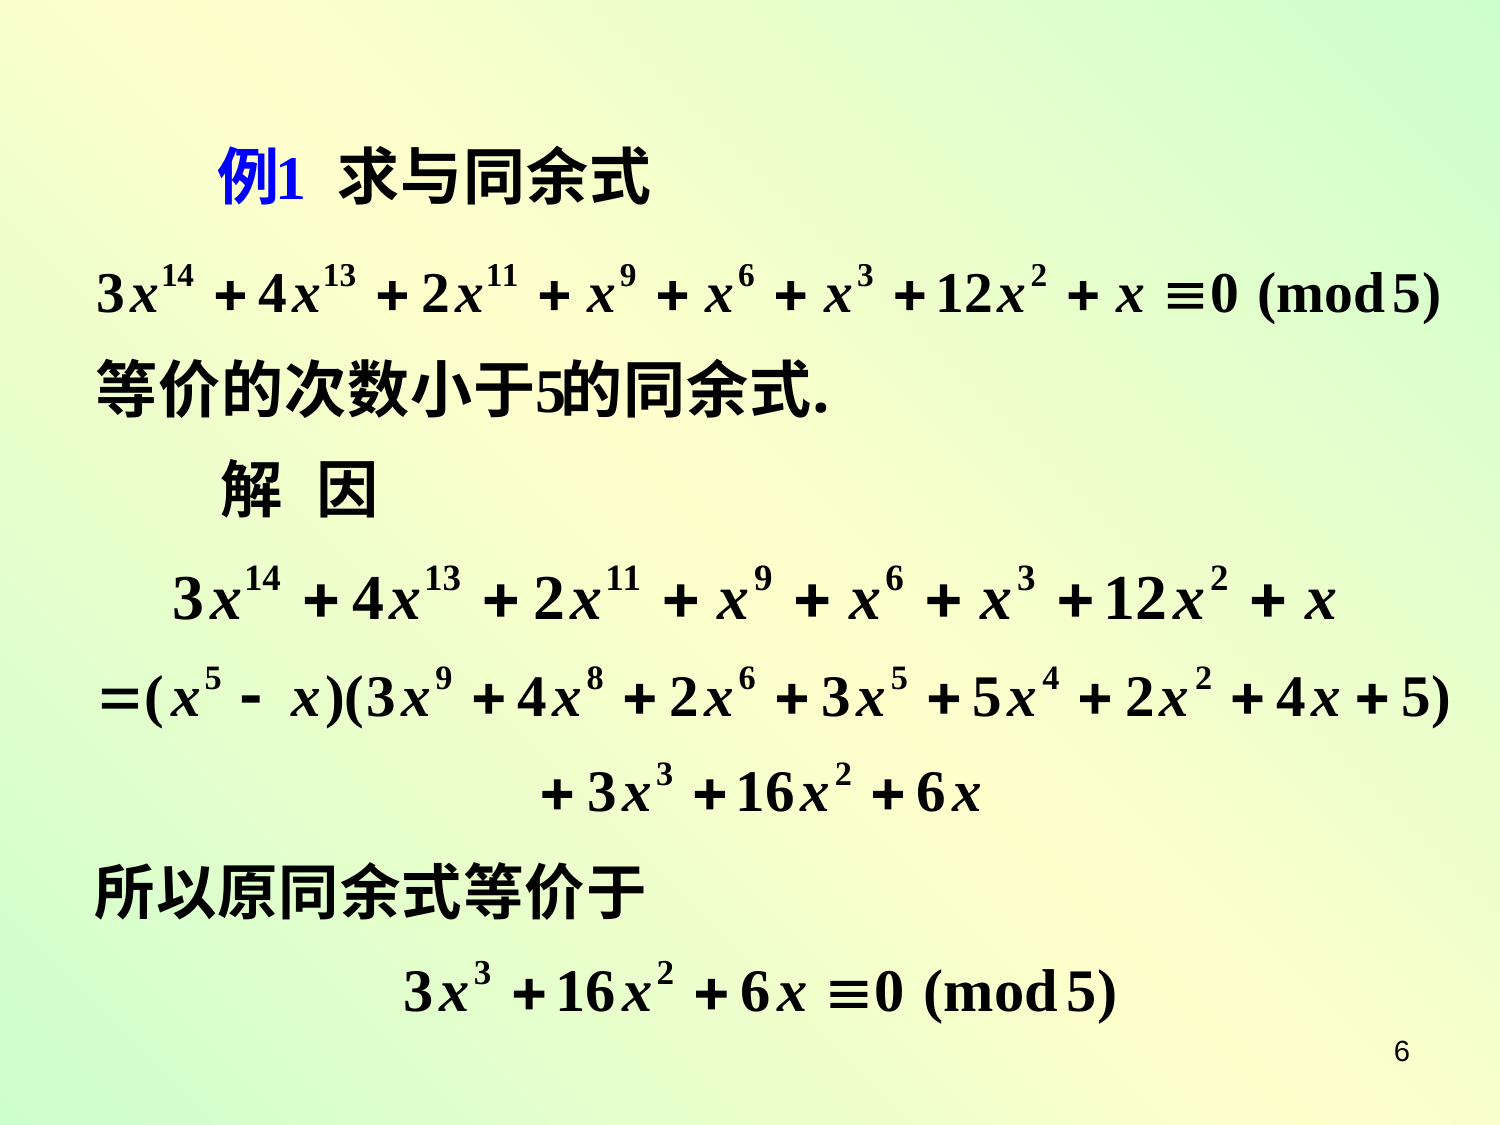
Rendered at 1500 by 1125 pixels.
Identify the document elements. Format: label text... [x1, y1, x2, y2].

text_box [87, 649, 1463, 823]
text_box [87, 349, 838, 433]
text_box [87, 849, 1125, 1037]
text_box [87, 249, 1450, 337]
slide_number 6 [1074, 1024, 1425, 1103]
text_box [212, 449, 425, 534]
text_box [162, 549, 1350, 636]
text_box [174, 137, 661, 220]
